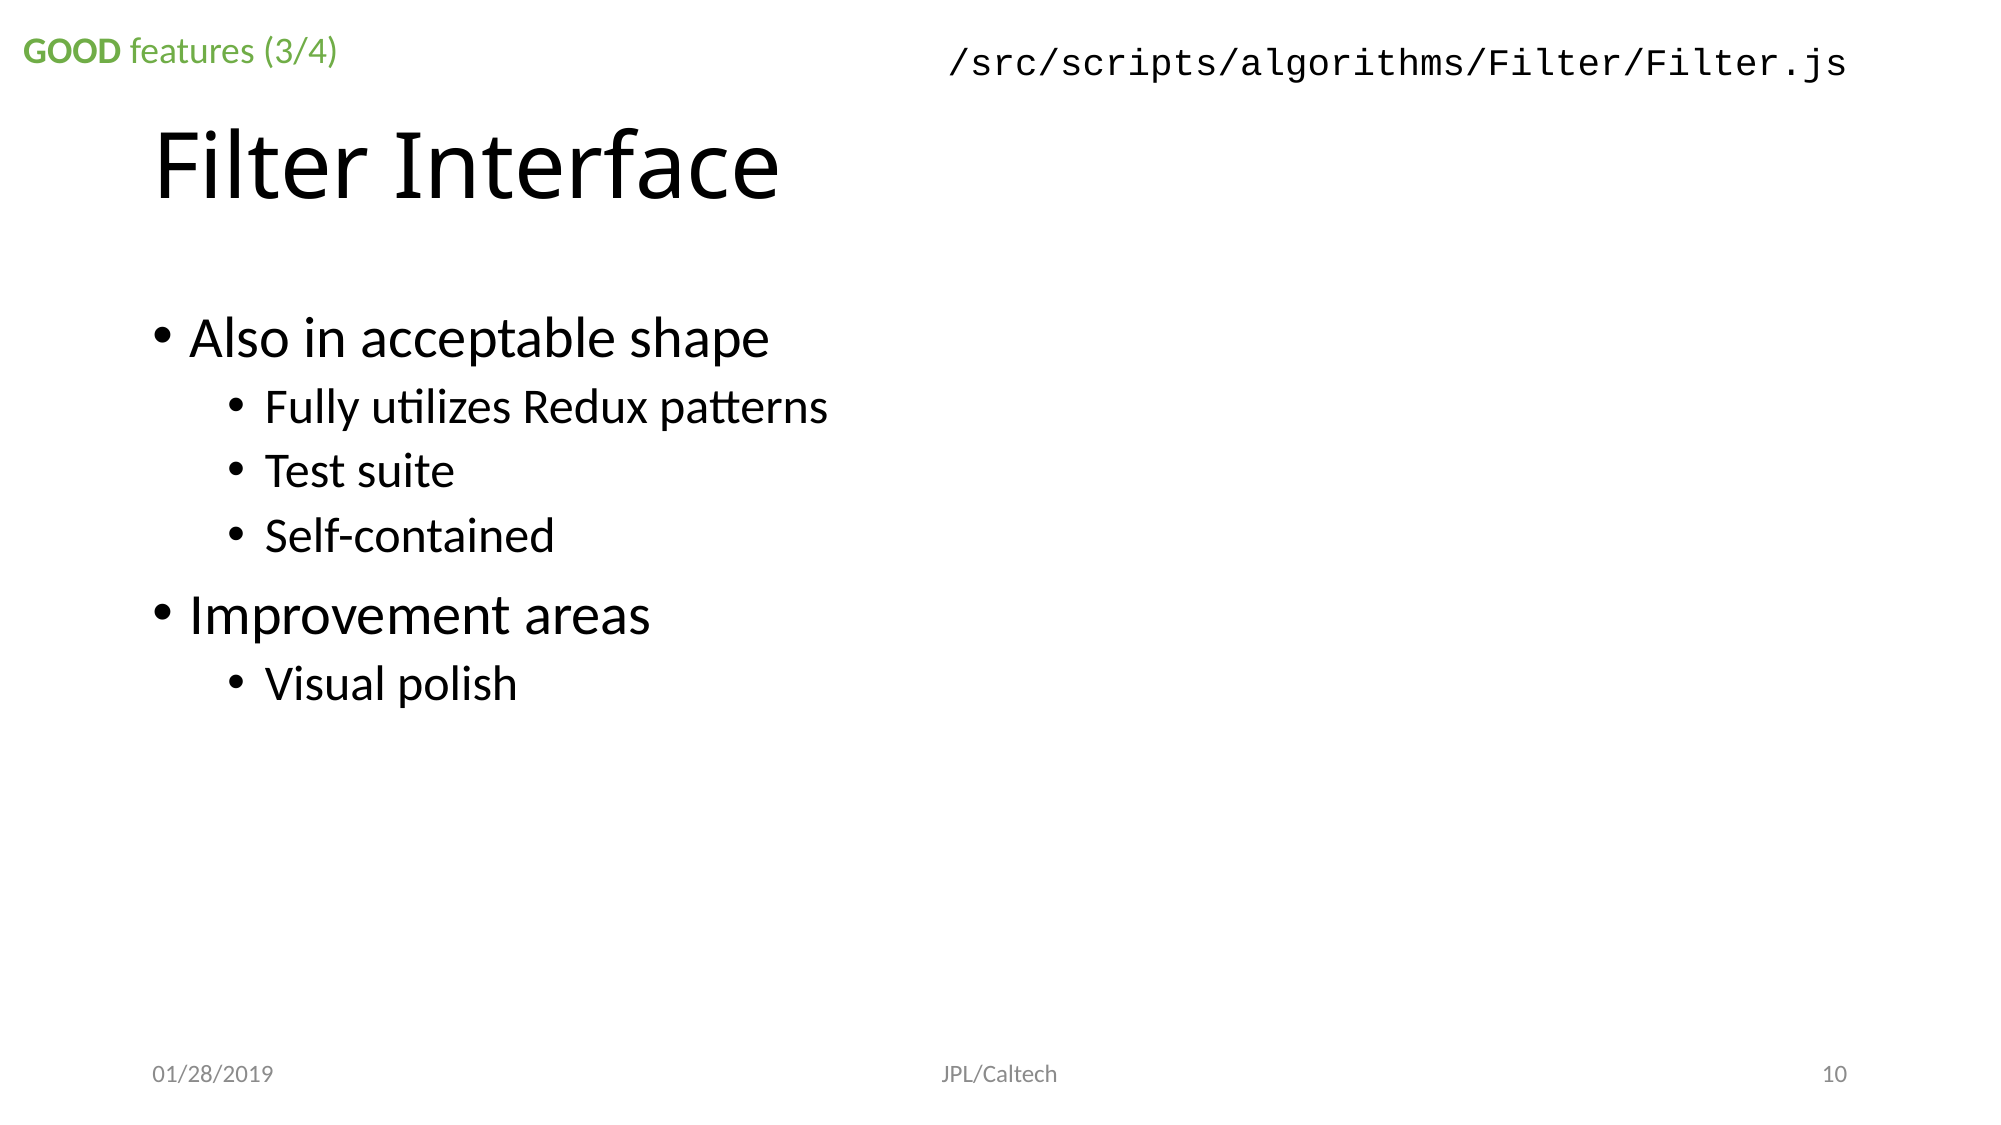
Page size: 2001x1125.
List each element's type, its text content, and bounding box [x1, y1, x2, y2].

footer JPL/Caltech [662, 1042, 1338, 1103]
slide_number 9 [1412, 1042, 1863, 1103]
list Also in acceptable shape Fully utilizes Redux patterns Test suite Self-contained Improvement areas Visual polish [137, 299, 1863, 1014]
text_box GOOD features (3/4) [8, 18, 354, 79]
title Filter Interface [137, 59, 1863, 278]
text_box /src/scripts/algorithms/Filter/Filter.js [605, 30, 1863, 91]
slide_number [137, 1042, 588, 1103]
